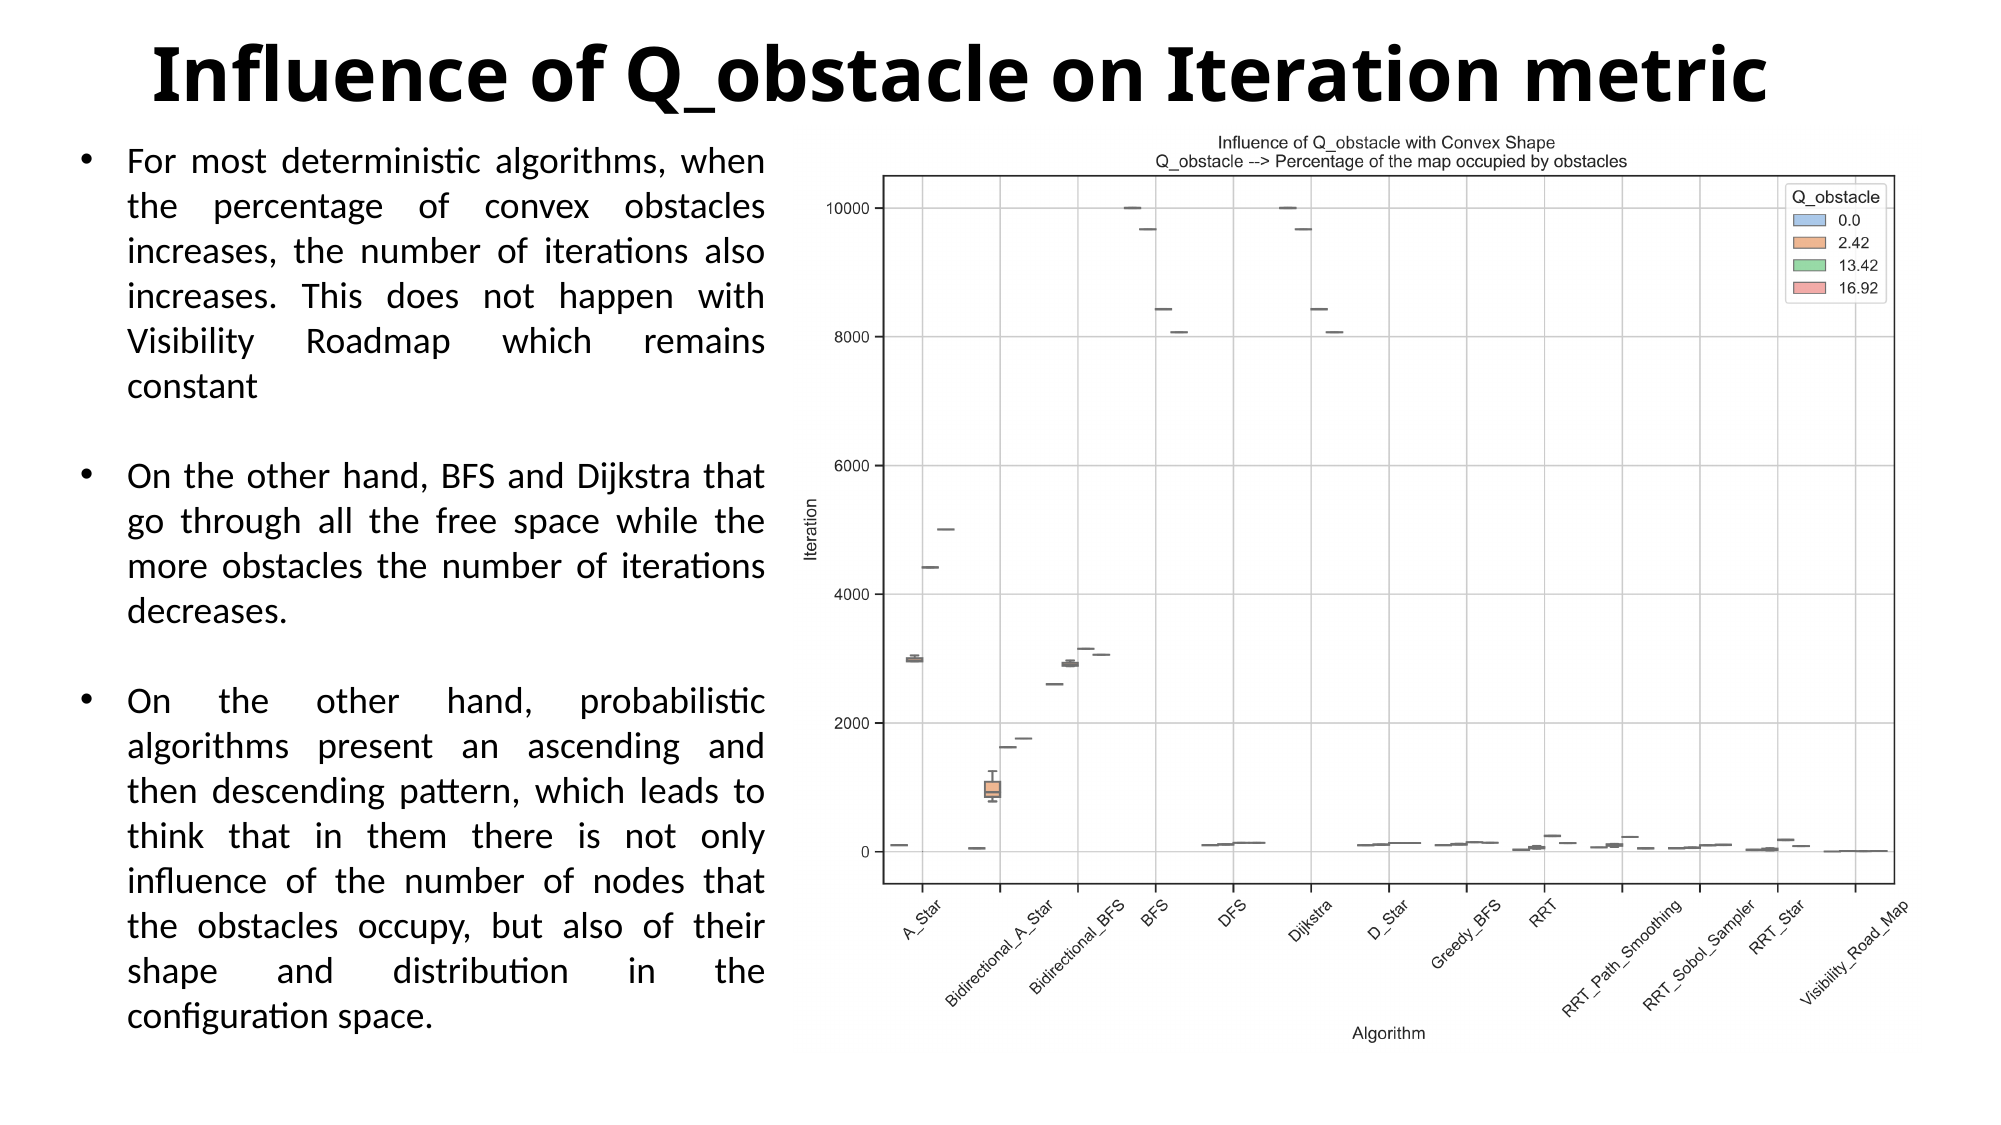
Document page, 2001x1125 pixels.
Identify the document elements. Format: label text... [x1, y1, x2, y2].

text_box For most deterministic algorithms, when the percentage of convex obstacles increases, the number of iterations also increases. This does not happen with Visibility Roadmap which remains constant On the other hand, BFS and Dijkstra that go through all the free space while the more obstacles the number of iterations decreases. On the other hand, probabilistic algorithms present an ascending and then descending pattern, which leads to think that in them there is not only influence of the number of nodes that the obstacles occupy, but also of their shape and distribution in the configuration space. [65, 128, 781, 1043]
picture [793, 125, 1922, 1053]
title Influence of Q_obstacle on Iteration metric [137, 27, 1863, 126]
